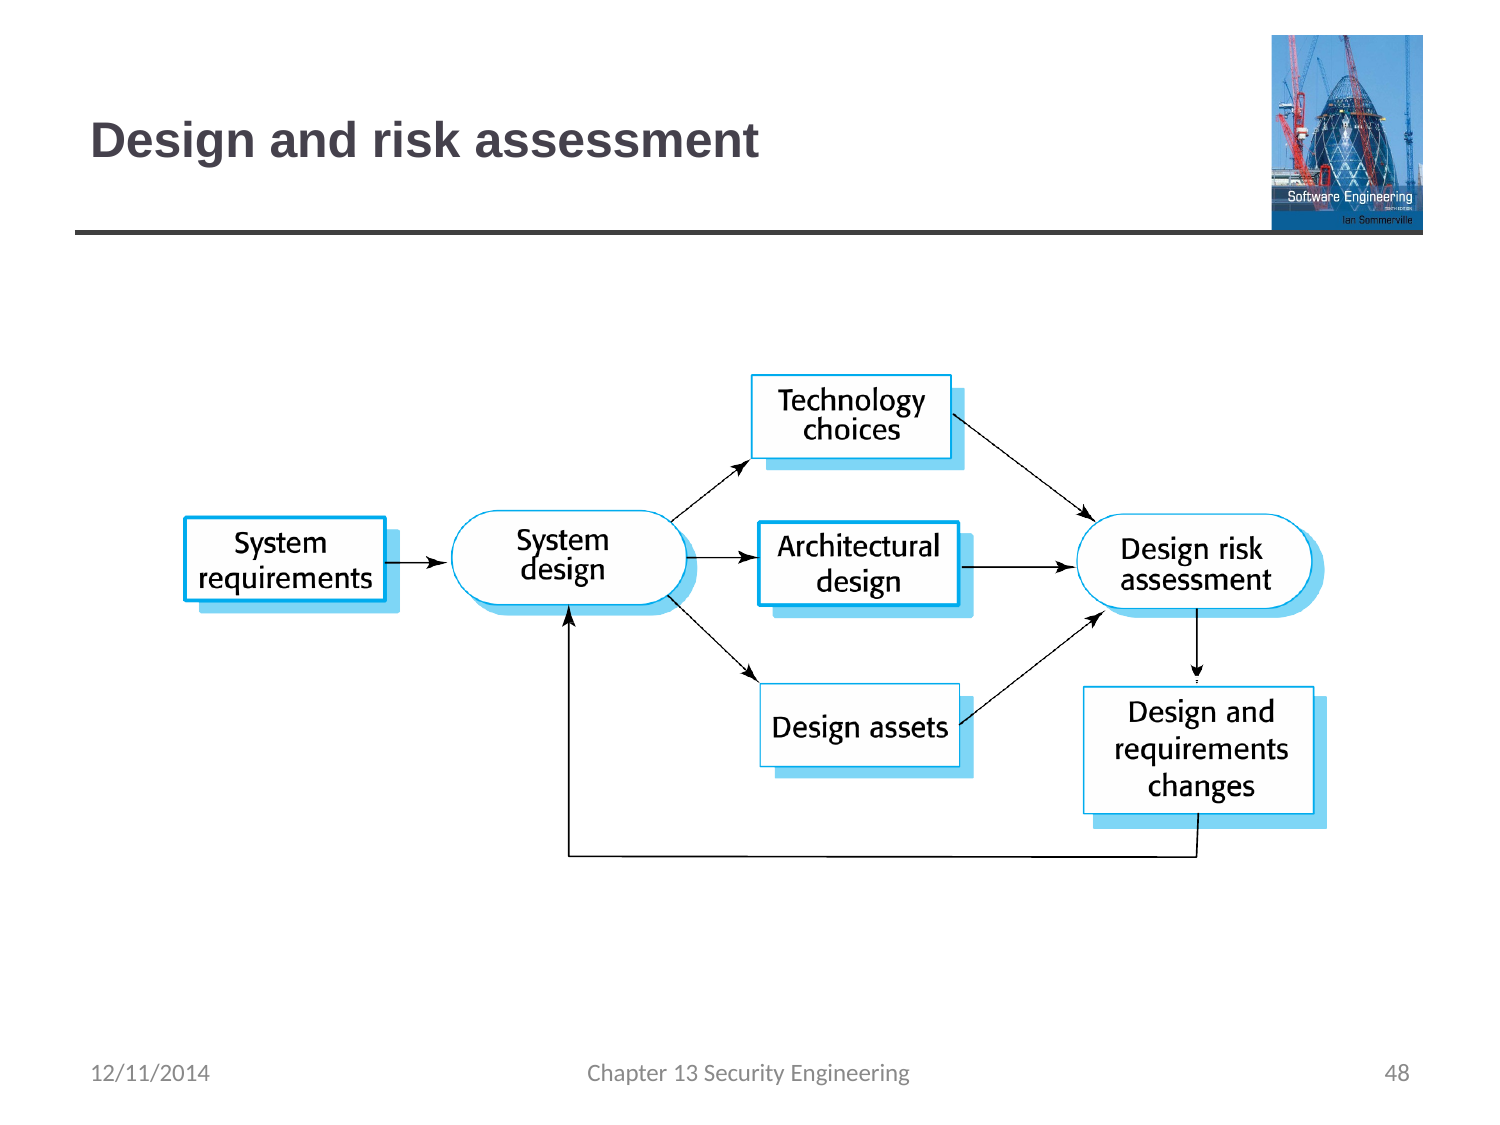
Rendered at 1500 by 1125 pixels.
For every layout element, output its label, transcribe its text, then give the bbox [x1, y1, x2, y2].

slide_number 48 [1380, 1060, 1414, 1125]
text_box [183, 374, 1327, 829]
text_box Chapter 13 Security Engineering [585, 1060, 915, 1087]
text_box [562, 604, 576, 627]
text_box [568, 620, 1199, 858]
text_box 12/11/2014 [87, 1060, 213, 1087]
title Design and risk assessment [87, 77, 1413, 296]
picture [1271, 35, 1423, 230]
